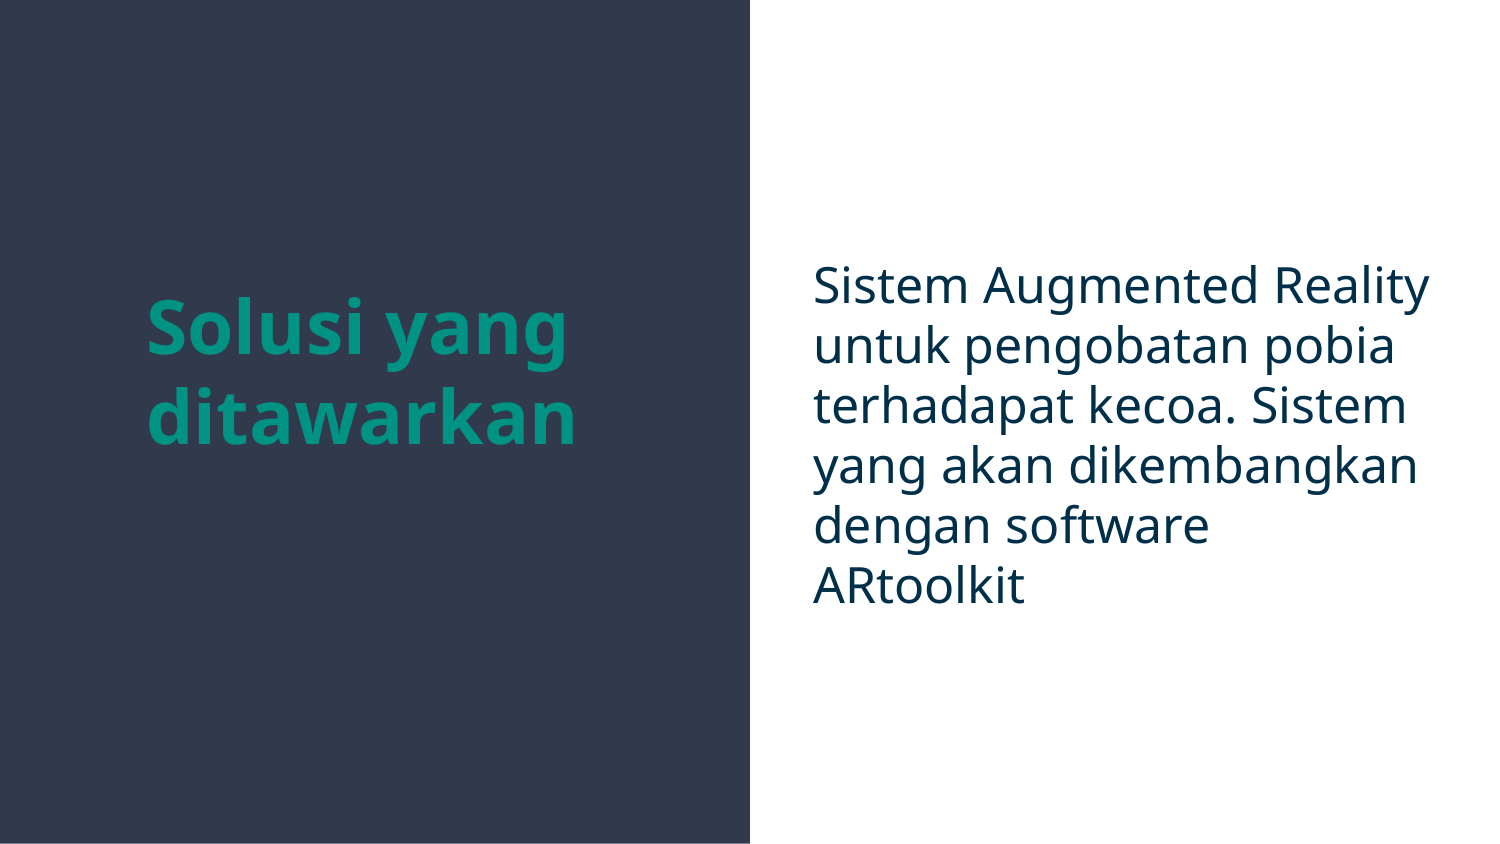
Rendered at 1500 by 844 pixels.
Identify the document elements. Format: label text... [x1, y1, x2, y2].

list Sistem Augmented Reality untuk pengobatan pobia terhadapat kecoa. Sistem yang akan dikembangkan dengan software ARtoolkit [798, 95, 1447, 771]
title Solusi yang ditawarkan [131, 264, 739, 602]
